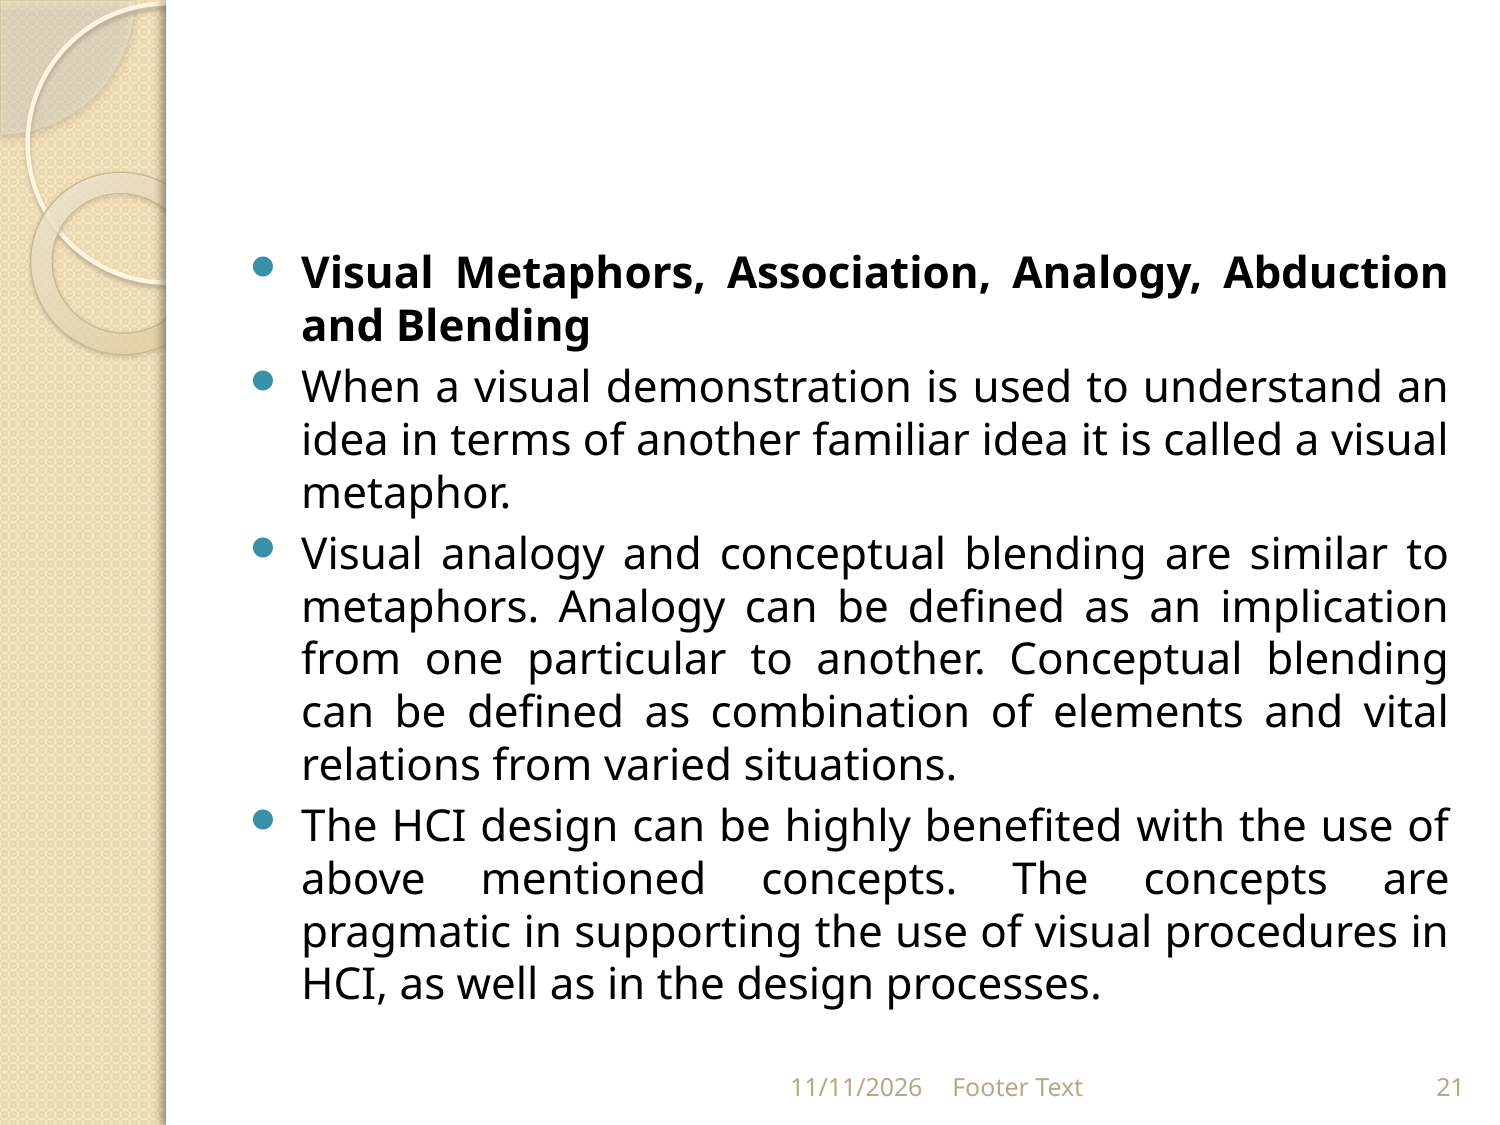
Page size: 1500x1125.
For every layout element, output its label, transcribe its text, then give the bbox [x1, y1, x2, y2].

slide_number 21 [1413, 1034, 1488, 1113]
footer Footer Text [937, 1034, 1413, 1113]
list Visual Metaphors, Association, Analogy, Abduction and Blending When a visual demonstration is used to understand an idea in terms of another familiar idea it is called a visual metaphor. Visual analogy and conceptual blending are similar to metaphors. Analogy can be defined as an implication from one particular to another. Conceptual blending can be defined as combination of elements and vital relations from varied situations. The HCI design can be highly benefited with the use of above mentioned concepts. The concepts are pragmatic in supporting the use of visual procedures in HCI, as well as in the design processes. [235, 237, 1466, 1025]
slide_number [587, 1034, 937, 1113]
